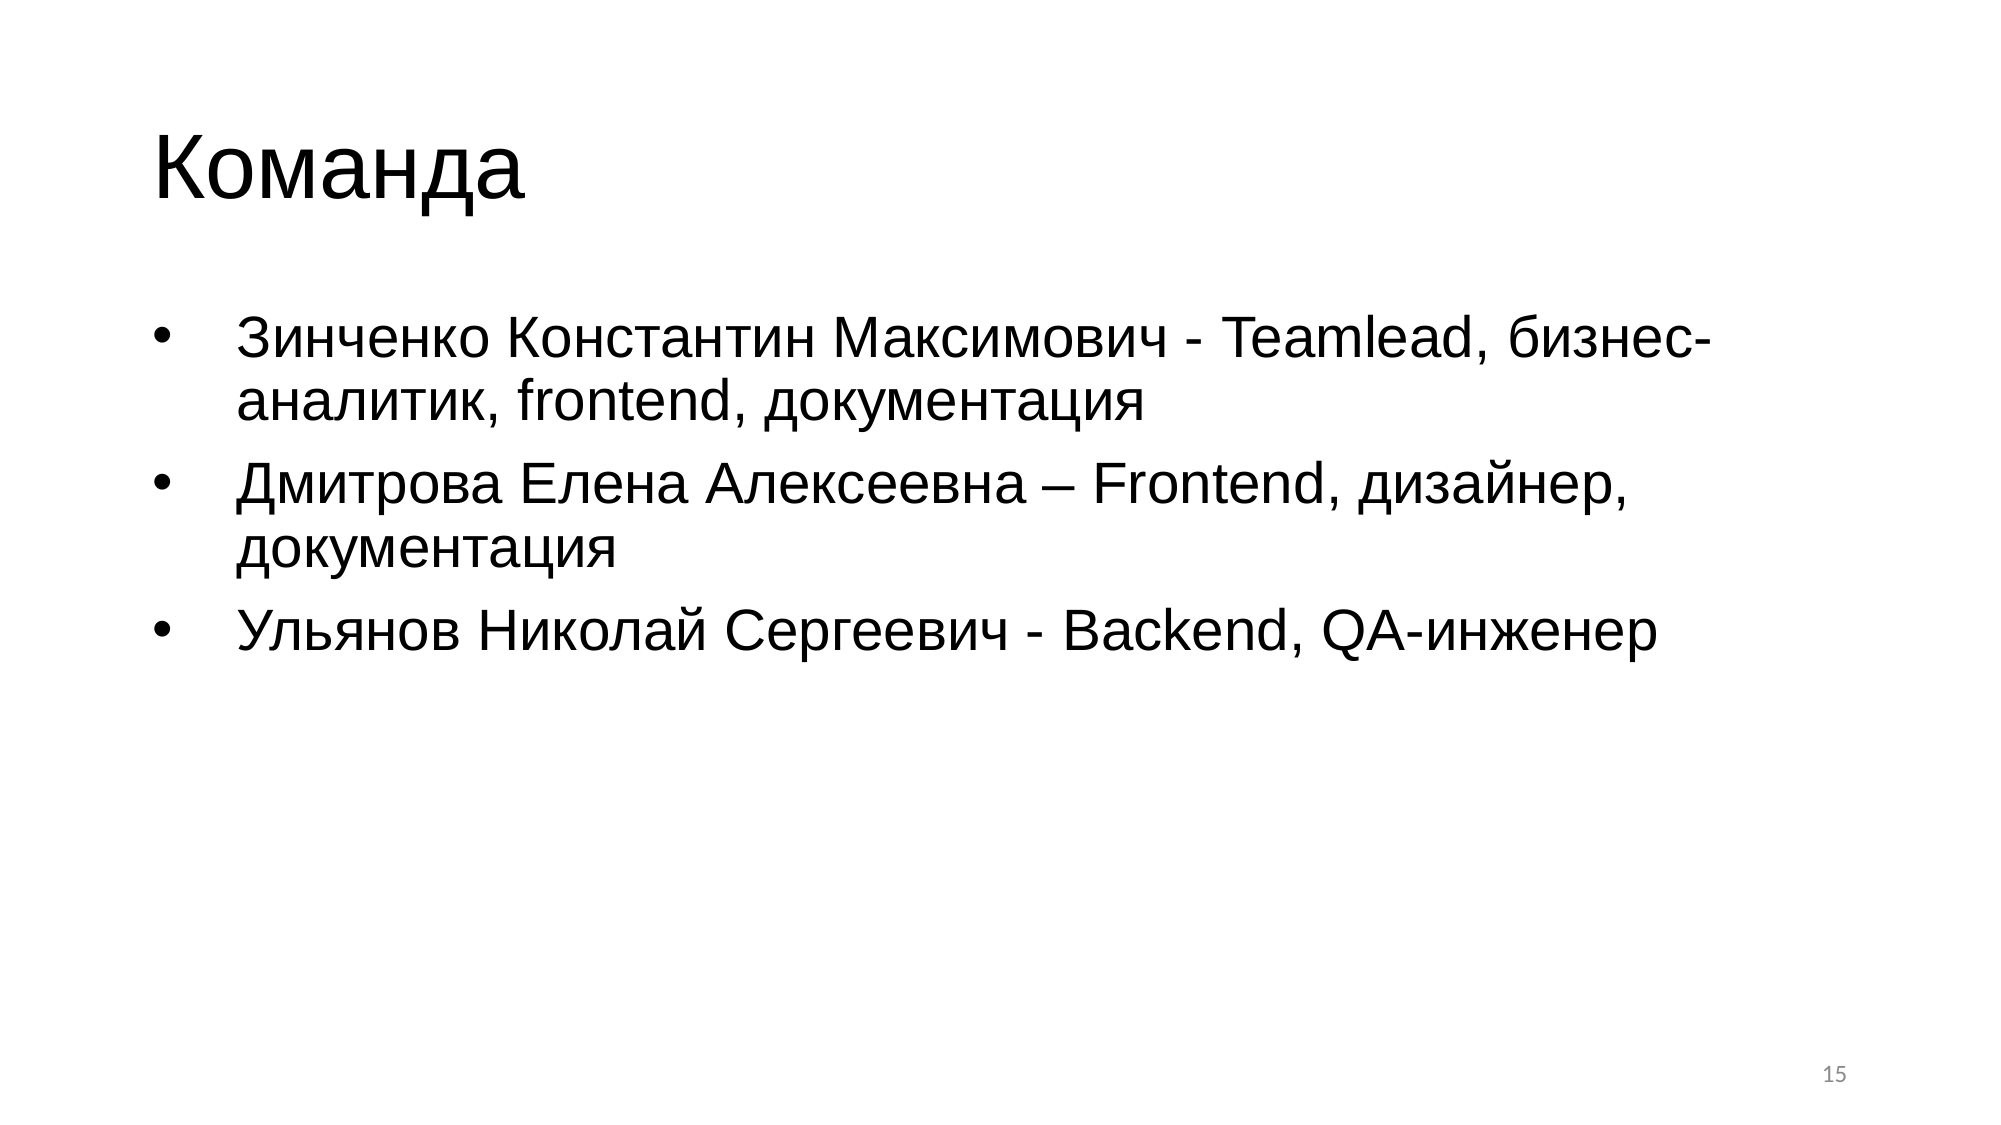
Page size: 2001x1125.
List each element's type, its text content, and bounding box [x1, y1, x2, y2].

title Команда [137, 59, 1863, 278]
list Зинченко Константин Максимович - Teamlead, бизнес-аналитик, frontend, документация Дмитрова Елена Алексеевна – Frontend, дизайнер, документация Ульянов Николай Сергеевич - Backend, QA-инженер [137, 299, 1863, 1014]
slide_number 15 [1412, 1042, 1863, 1103]
